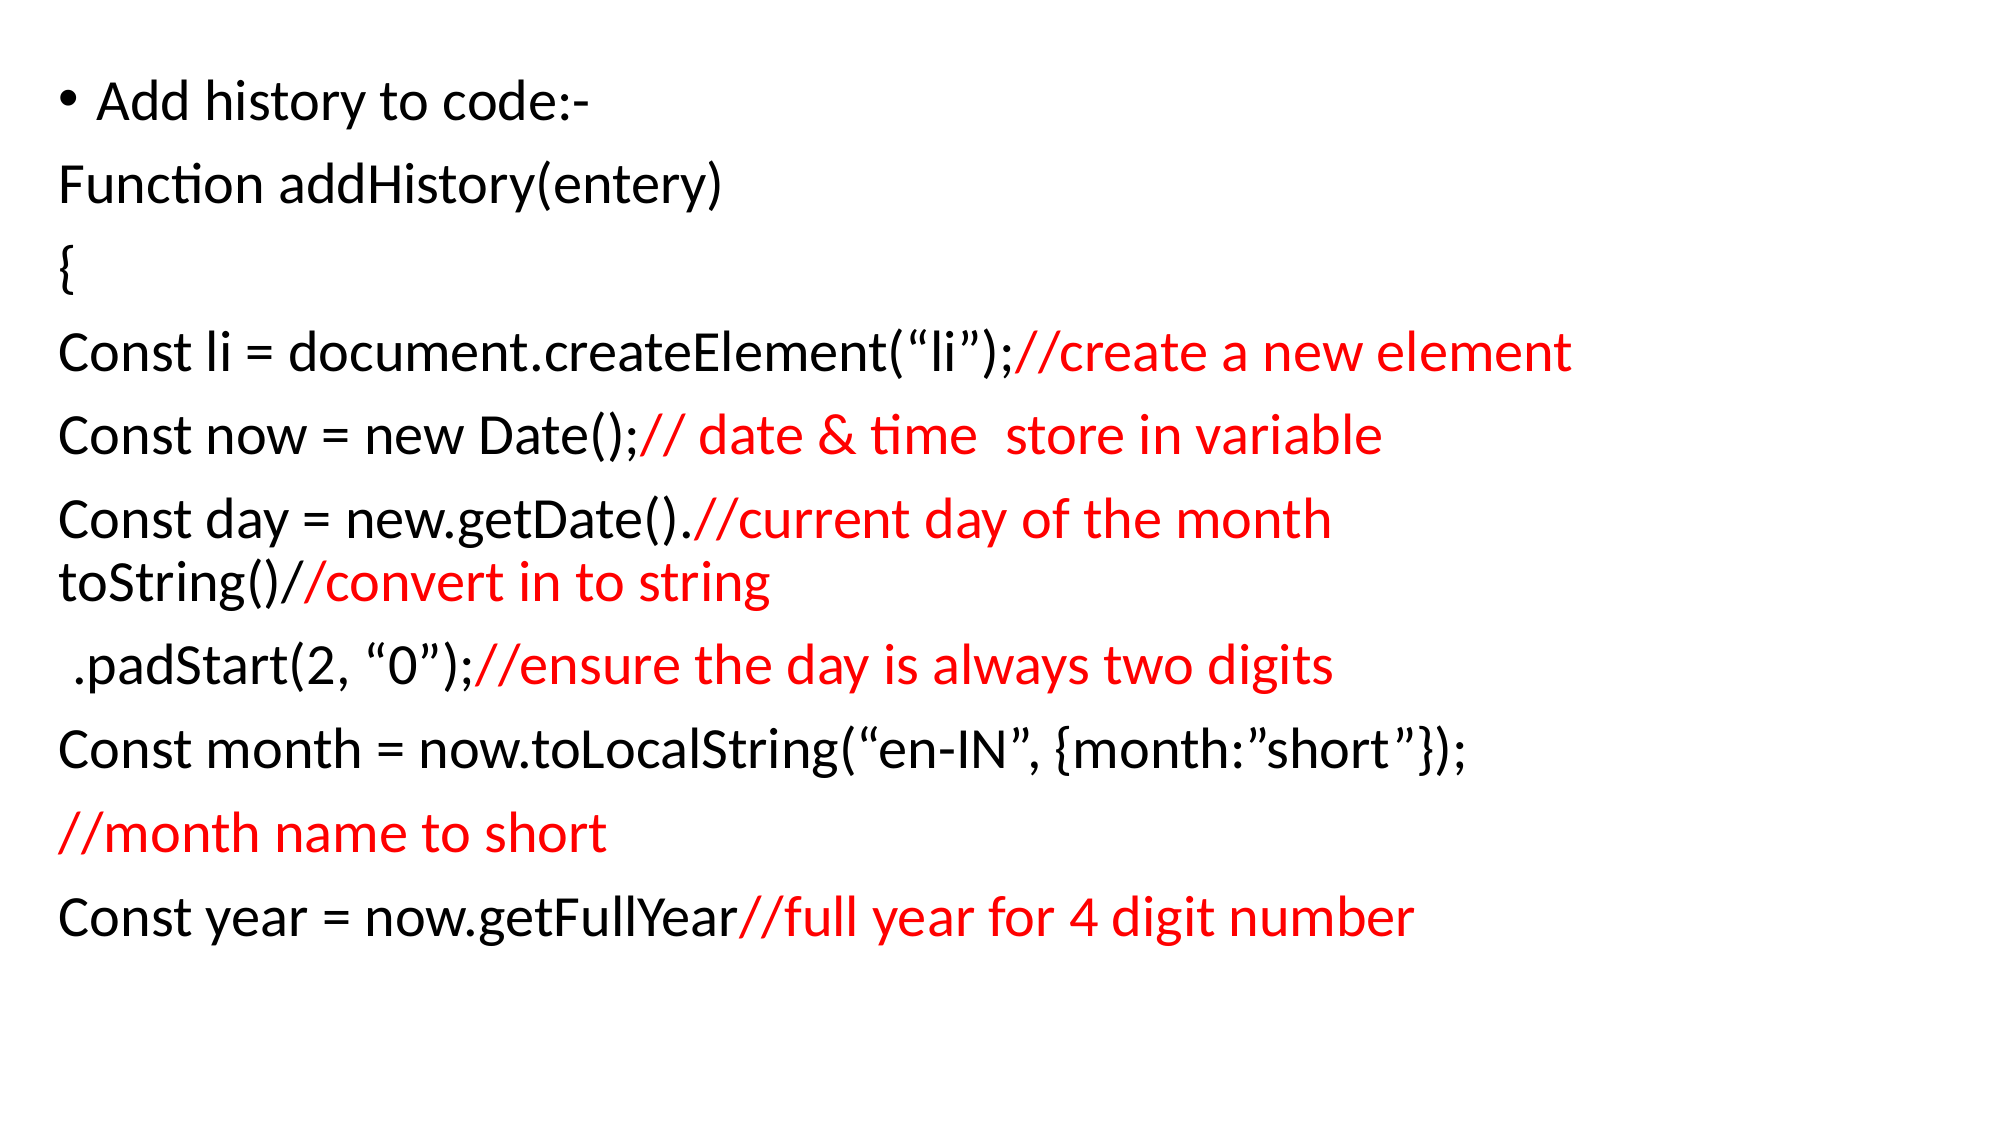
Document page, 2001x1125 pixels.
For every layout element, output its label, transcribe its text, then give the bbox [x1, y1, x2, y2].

list Add history to code:- Function addHistory(entery) { Const li = document.createElement(“li”);//create a new element Const now = new Date();// date & time store in variable Const day = new.getDate().//current day of the month toString()//convert in to string .padStart(2, “0”);//ensure the day is always two digits Const month = now.toLocalString(“en-IN”, {month:”short”}); //month name to short Const year = now.getFullYear//full year for 4 digit number [43, 62, 1769, 1110]
